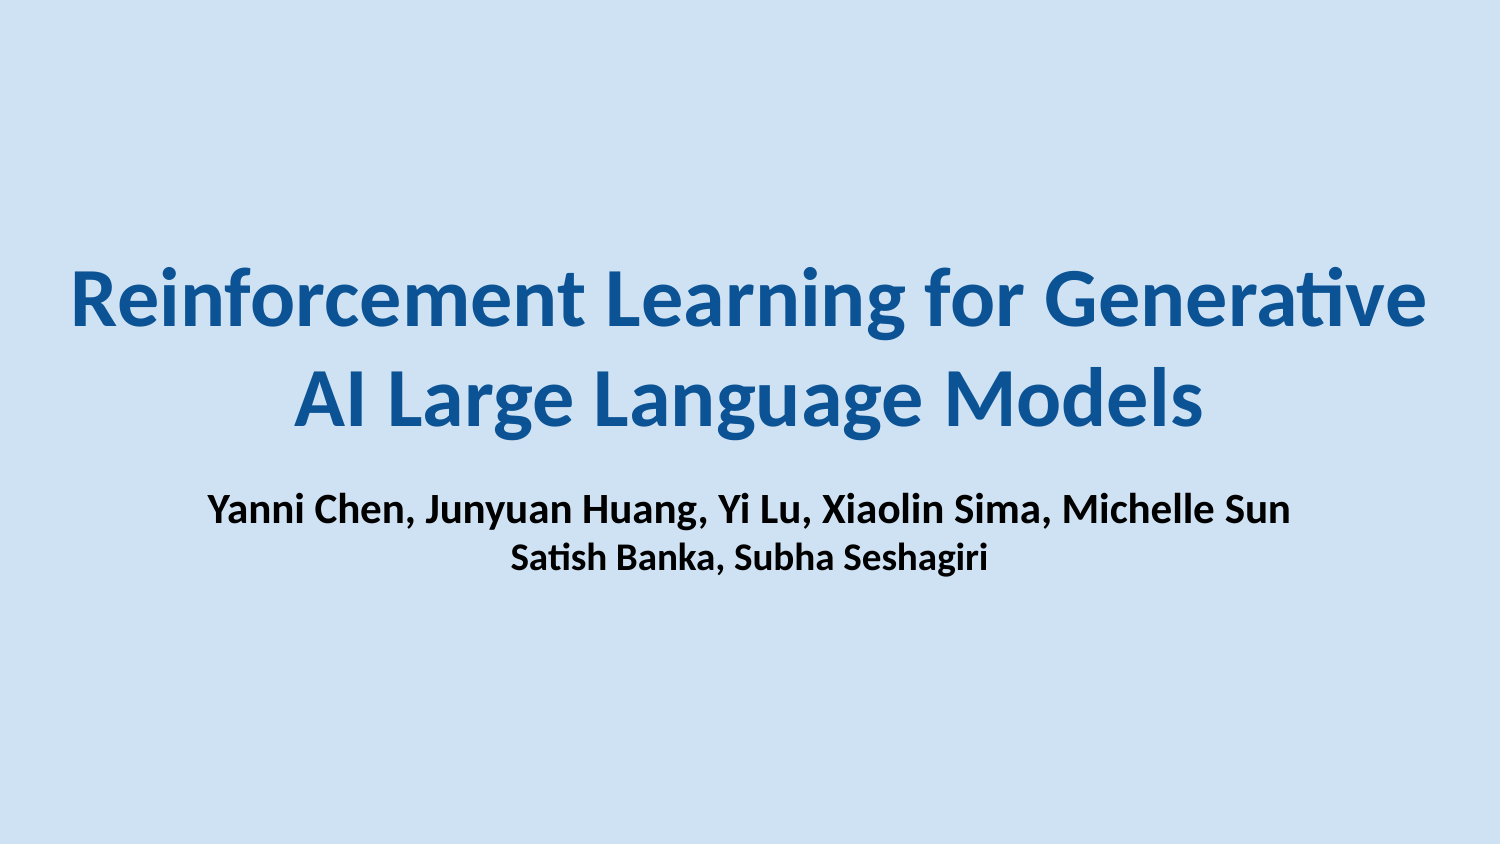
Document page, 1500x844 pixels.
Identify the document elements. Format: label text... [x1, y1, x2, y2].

title Reinforcement Learning for Generative AI Large Language Models [51, 122, 1449, 459]
subtitle Yanni Chen, Junyuan Huang, Yi Lu, Xiaolin Sima, Michelle Sun Satish Banka, Subha Seshagiri [51, 464, 1449, 595]
